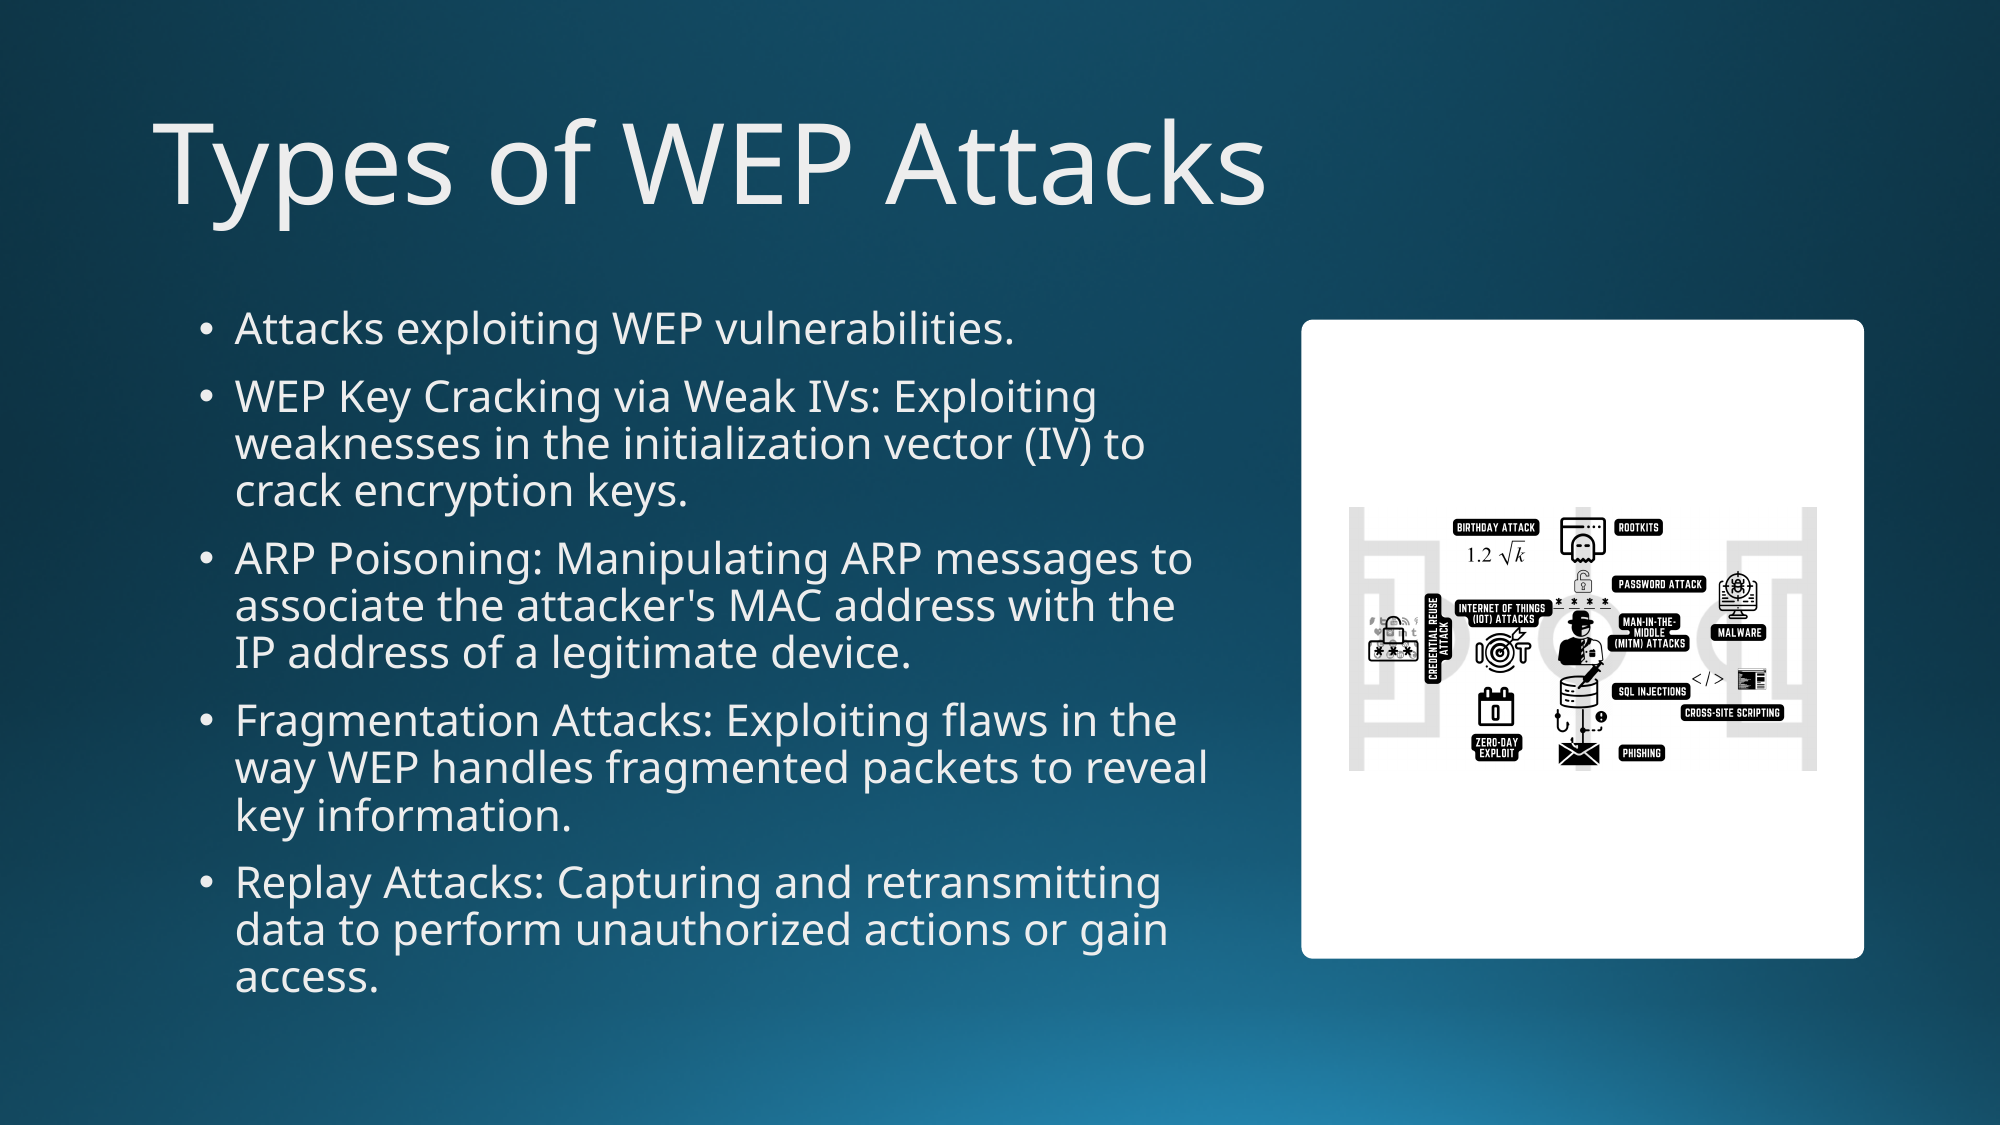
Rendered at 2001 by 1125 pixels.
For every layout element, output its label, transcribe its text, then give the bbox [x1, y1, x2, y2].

text_box [1300, 318, 1866, 960]
picture [1349, 507, 1817, 771]
text_box [0, 0, 2000, 1125]
list Attacks exploiting WEP vulnerabilities. WEP Key Cracking via Weak IVs: Exploiting weaknesses in the initialization vector (IV) to crack encryption keys. ARP Poisoning: Manipulating ARP messages to associate the attacker's MAC address with the IP address of a legitimate device. Fragmentation Attacks: Exploiting flaws in the way WEP handles fragmented packets to reveal key information. Replay Attacks: Capturing and retransmitting data to perform unauthorized actions or gain access. [183, 299, 1227, 1014]
title Types of WEP Attacks [137, 59, 1863, 278]
